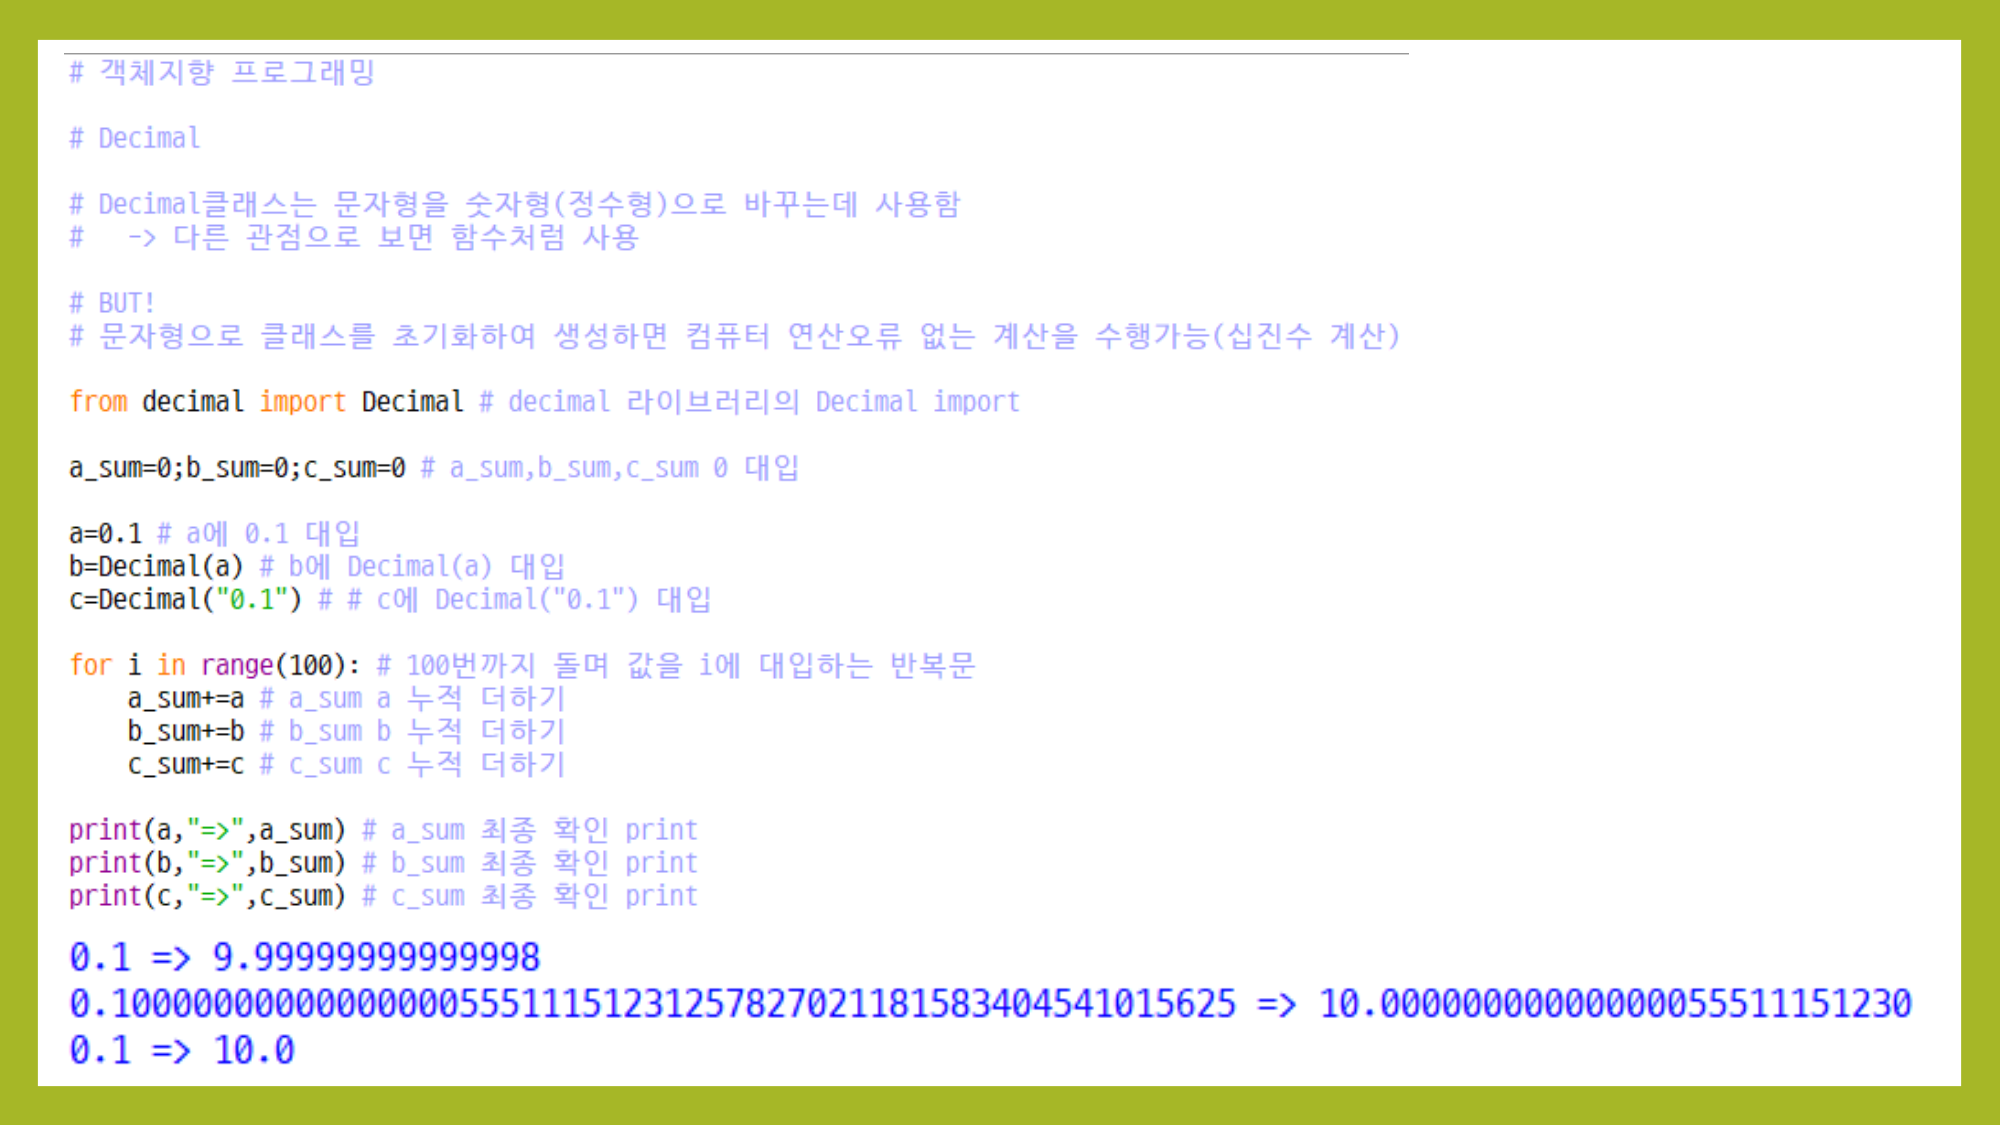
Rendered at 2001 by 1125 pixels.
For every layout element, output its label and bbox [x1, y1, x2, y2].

picture [59, 52, 1937, 1073]
